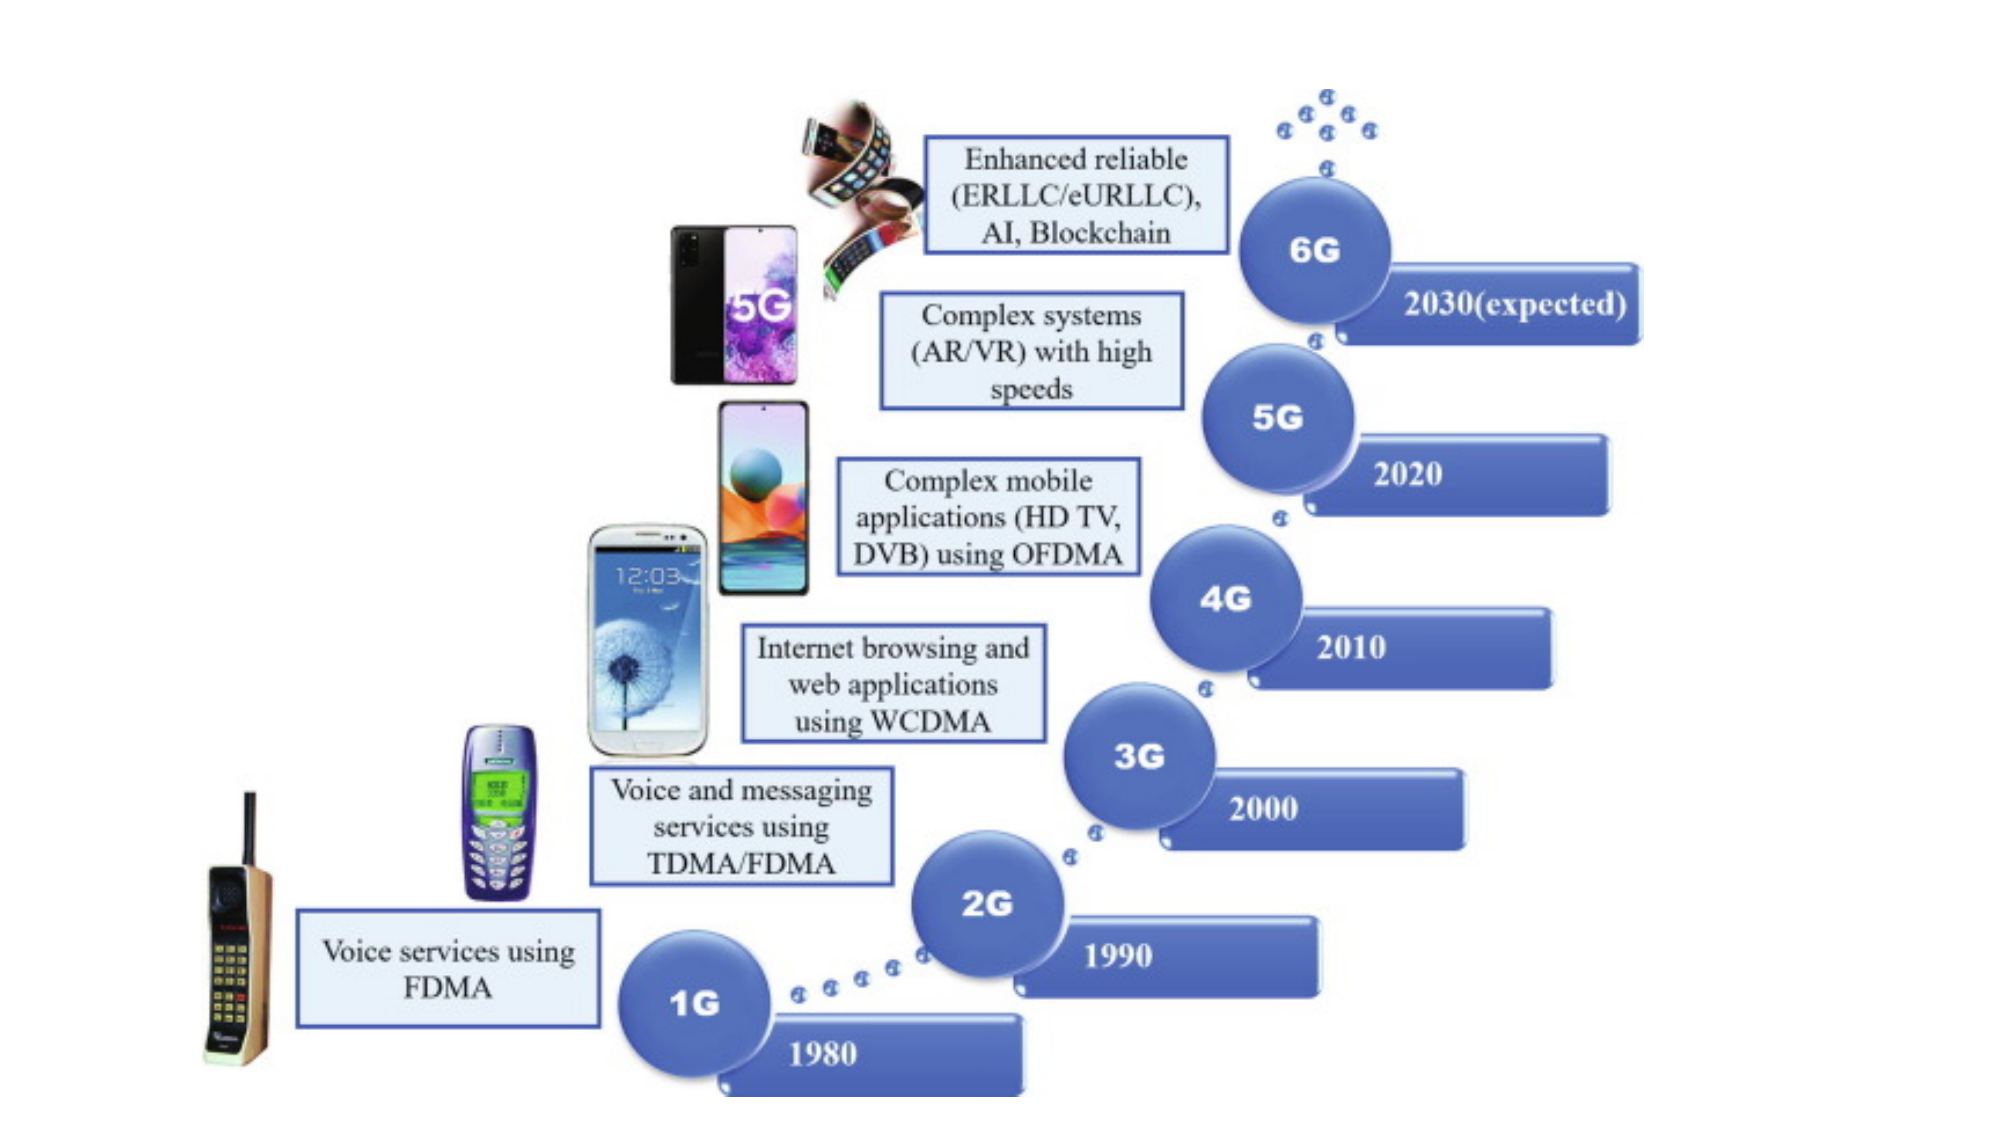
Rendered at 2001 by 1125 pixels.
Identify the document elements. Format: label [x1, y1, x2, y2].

picture [201, 89, 1644, 1097]
